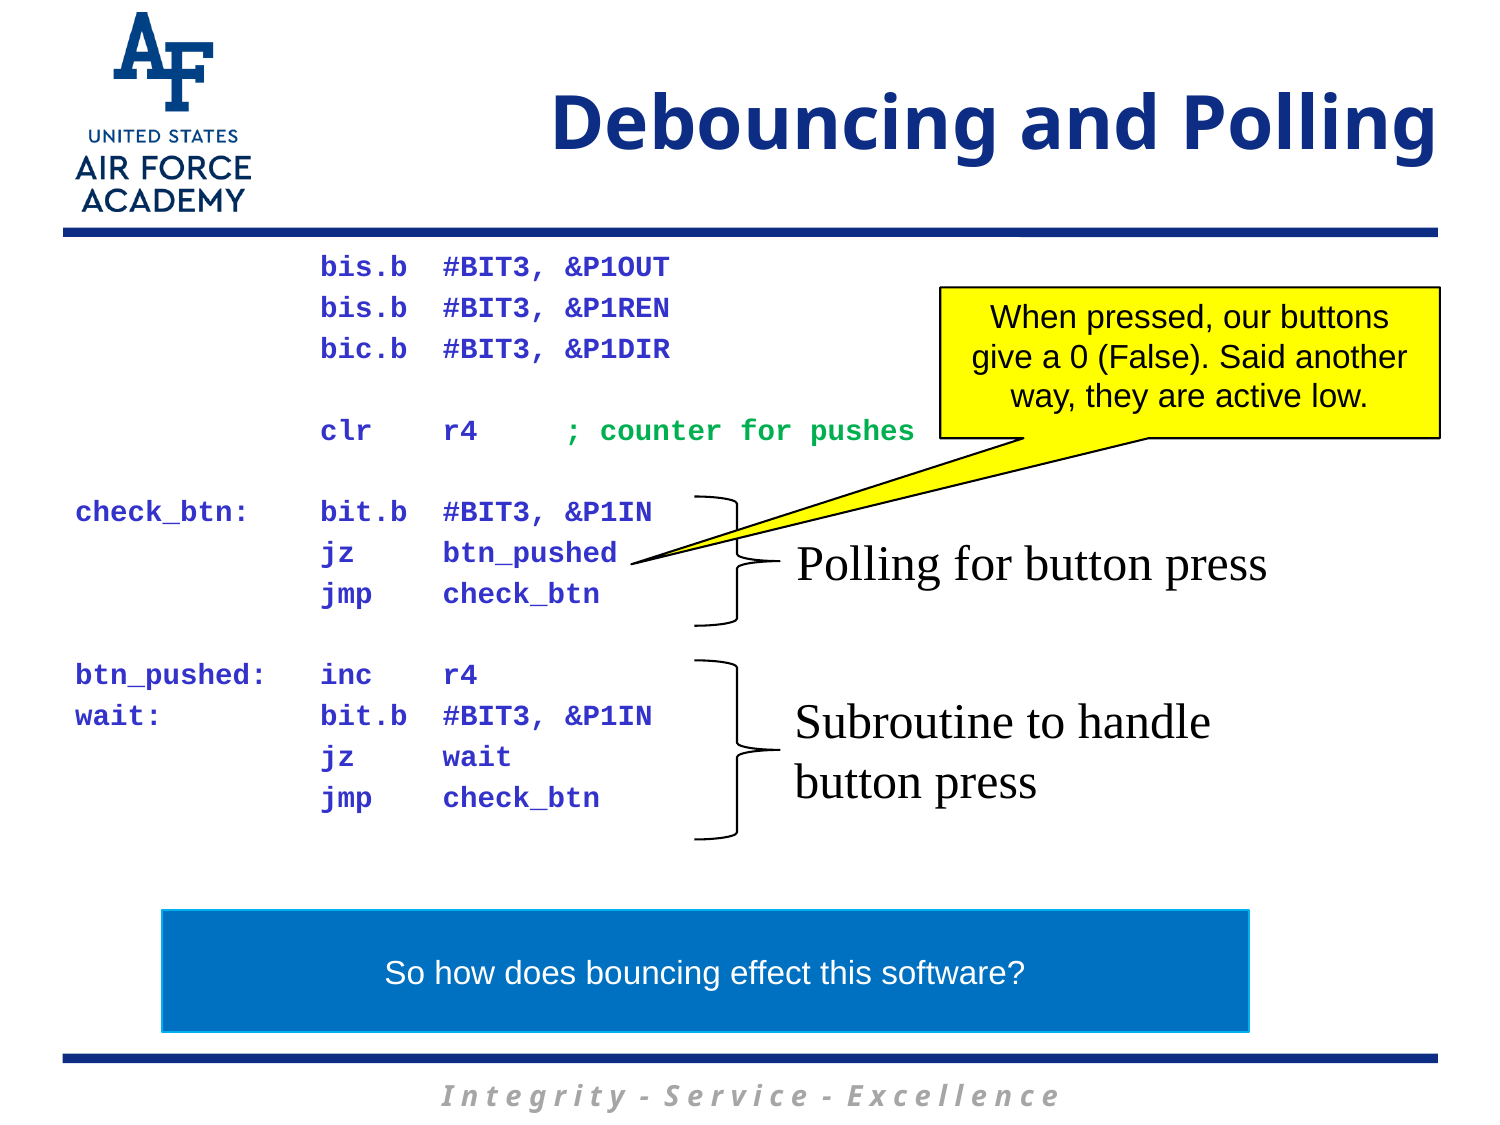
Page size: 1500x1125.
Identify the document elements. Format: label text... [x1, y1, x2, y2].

text_box [694, 660, 779, 840]
list bis.b #BIT3, &P1OUT bis.b #BIT3, &P1REN bic.b #BIT3, &P1DIR clr r4 ; counter for pushes check_btn: bit.b #BIT3, &P1IN jz btn_pushed jmp check_btn btn_pushed: inc r4 wait: bit.b #BIT3, &P1IN jz wait jmp check_btn [59, 239, 1441, 1051]
text_box [694, 496, 738, 543]
text_box Subroutine to handle button press [779, 681, 1350, 816]
title Debouncing and Polling [299, 29, 1456, 211]
text_box When pressed, our buttons give a 0 (False). Said another way, they are active low. [631, 287, 1440, 565]
picture [75, 12, 251, 212]
text_box [694, 539, 780, 626]
text_box So how does bouncing effect this software? [161, 910, 1250, 1032]
text_box Polling for button press [781, 523, 1284, 598]
